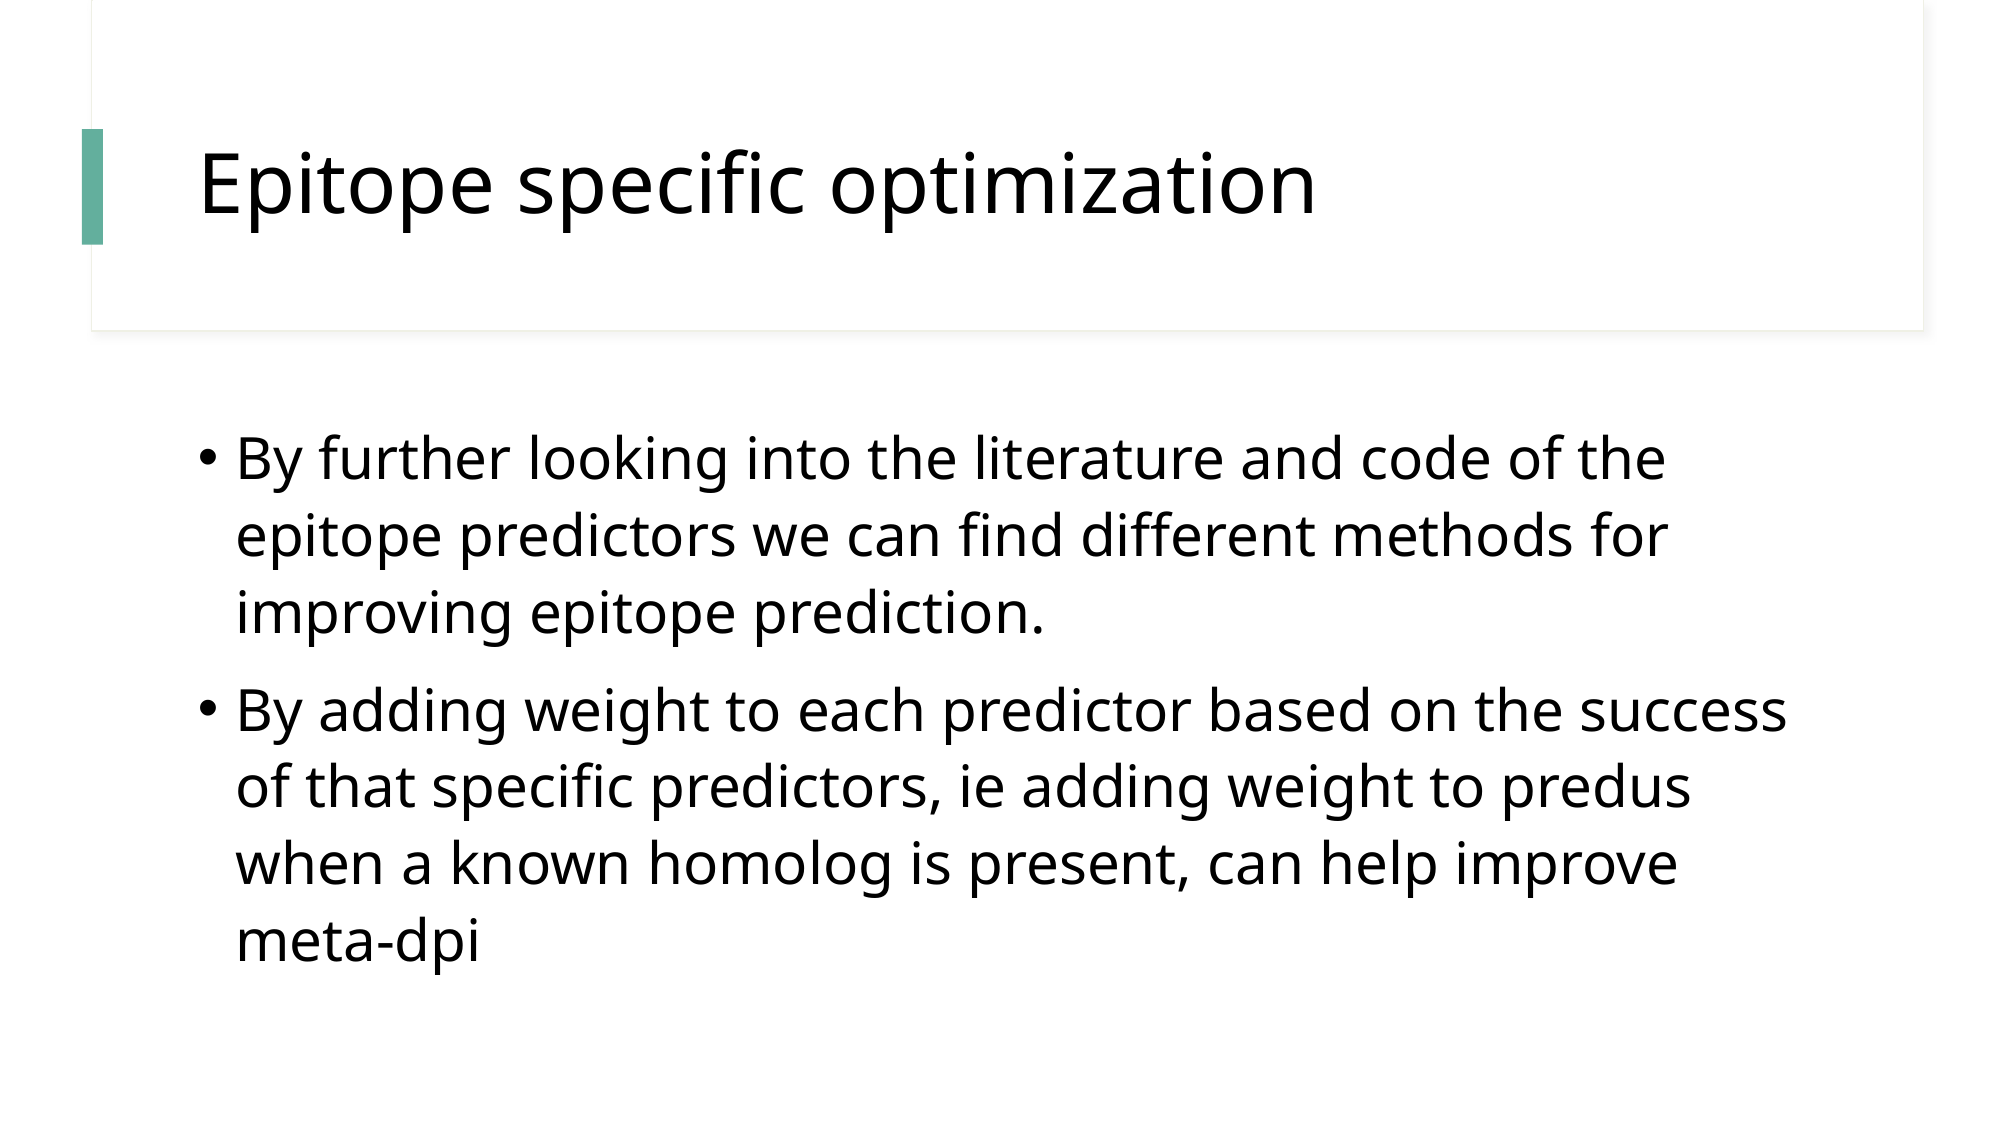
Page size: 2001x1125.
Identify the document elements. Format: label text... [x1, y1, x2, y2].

title Epitope specific optimization [183, 90, 1851, 284]
list By further looking into the literature and code of the epitope predictors we can find different methods for improving epitope prediction. By adding weight to each predictor based on the success of that specific predictors, ie adding weight to predus when a known homolog is present, can help improve meta-dpi [183, 406, 1851, 1013]
